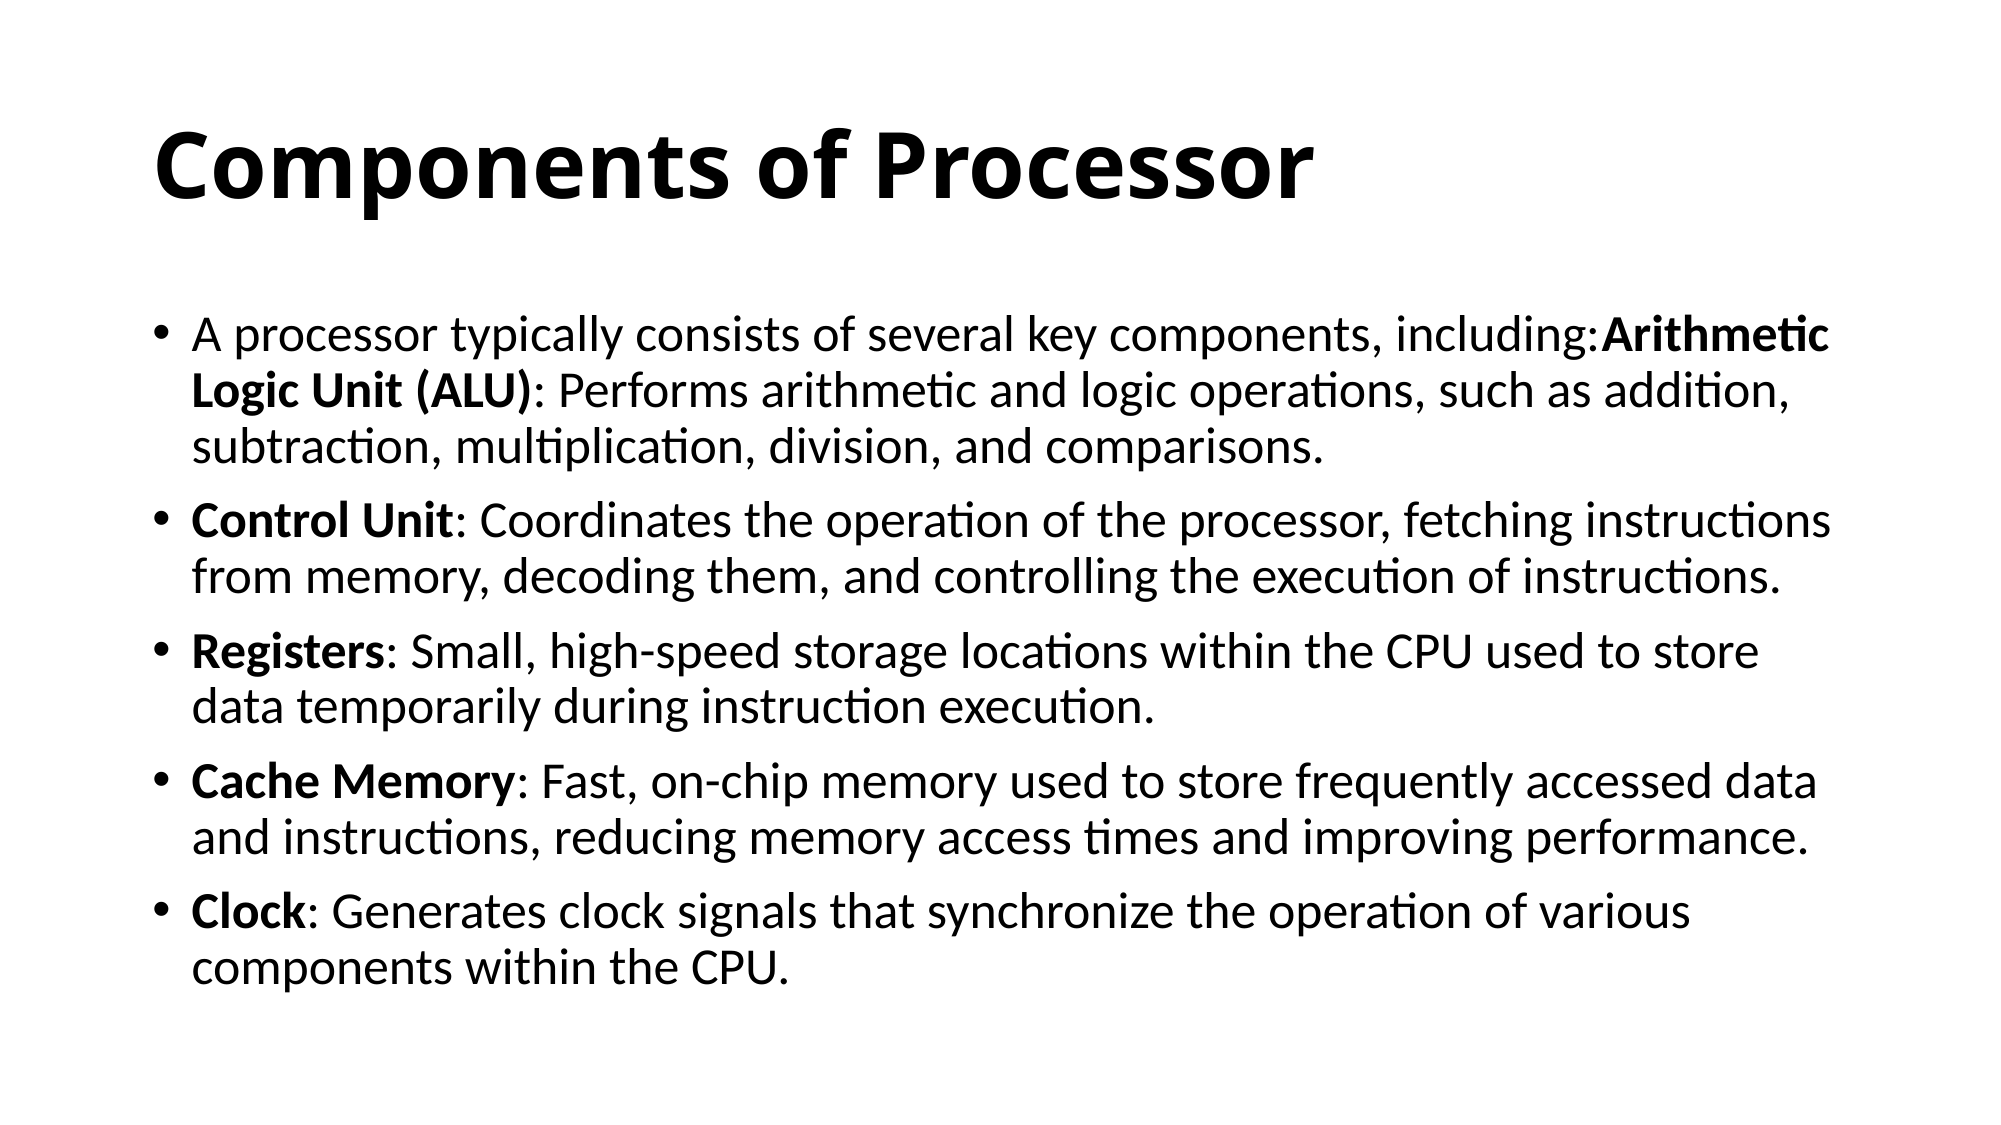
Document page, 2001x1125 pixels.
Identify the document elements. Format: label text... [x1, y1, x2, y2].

list A processor typically consists of several key components, including:Arithmetic Logic Unit (ALU): Performs arithmetic and logic operations, such as addition, subtraction, multiplication, division, and comparisons. Control Unit: Coordinates the operation of the processor, fetching instructions from memory, decoding them, and controlling the execution of instructions. Registers: Small, high-speed storage locations within the CPU used to store data temporarily during instruction execution. Cache Memory: Fast, on-chip memory used to store frequently accessed data and instructions, reducing memory access times and improving performance. Clock: Generates clock signals that synchronize the operation of various components within the CPU. [137, 299, 1863, 1014]
title Components of Processor [137, 59, 1863, 278]
